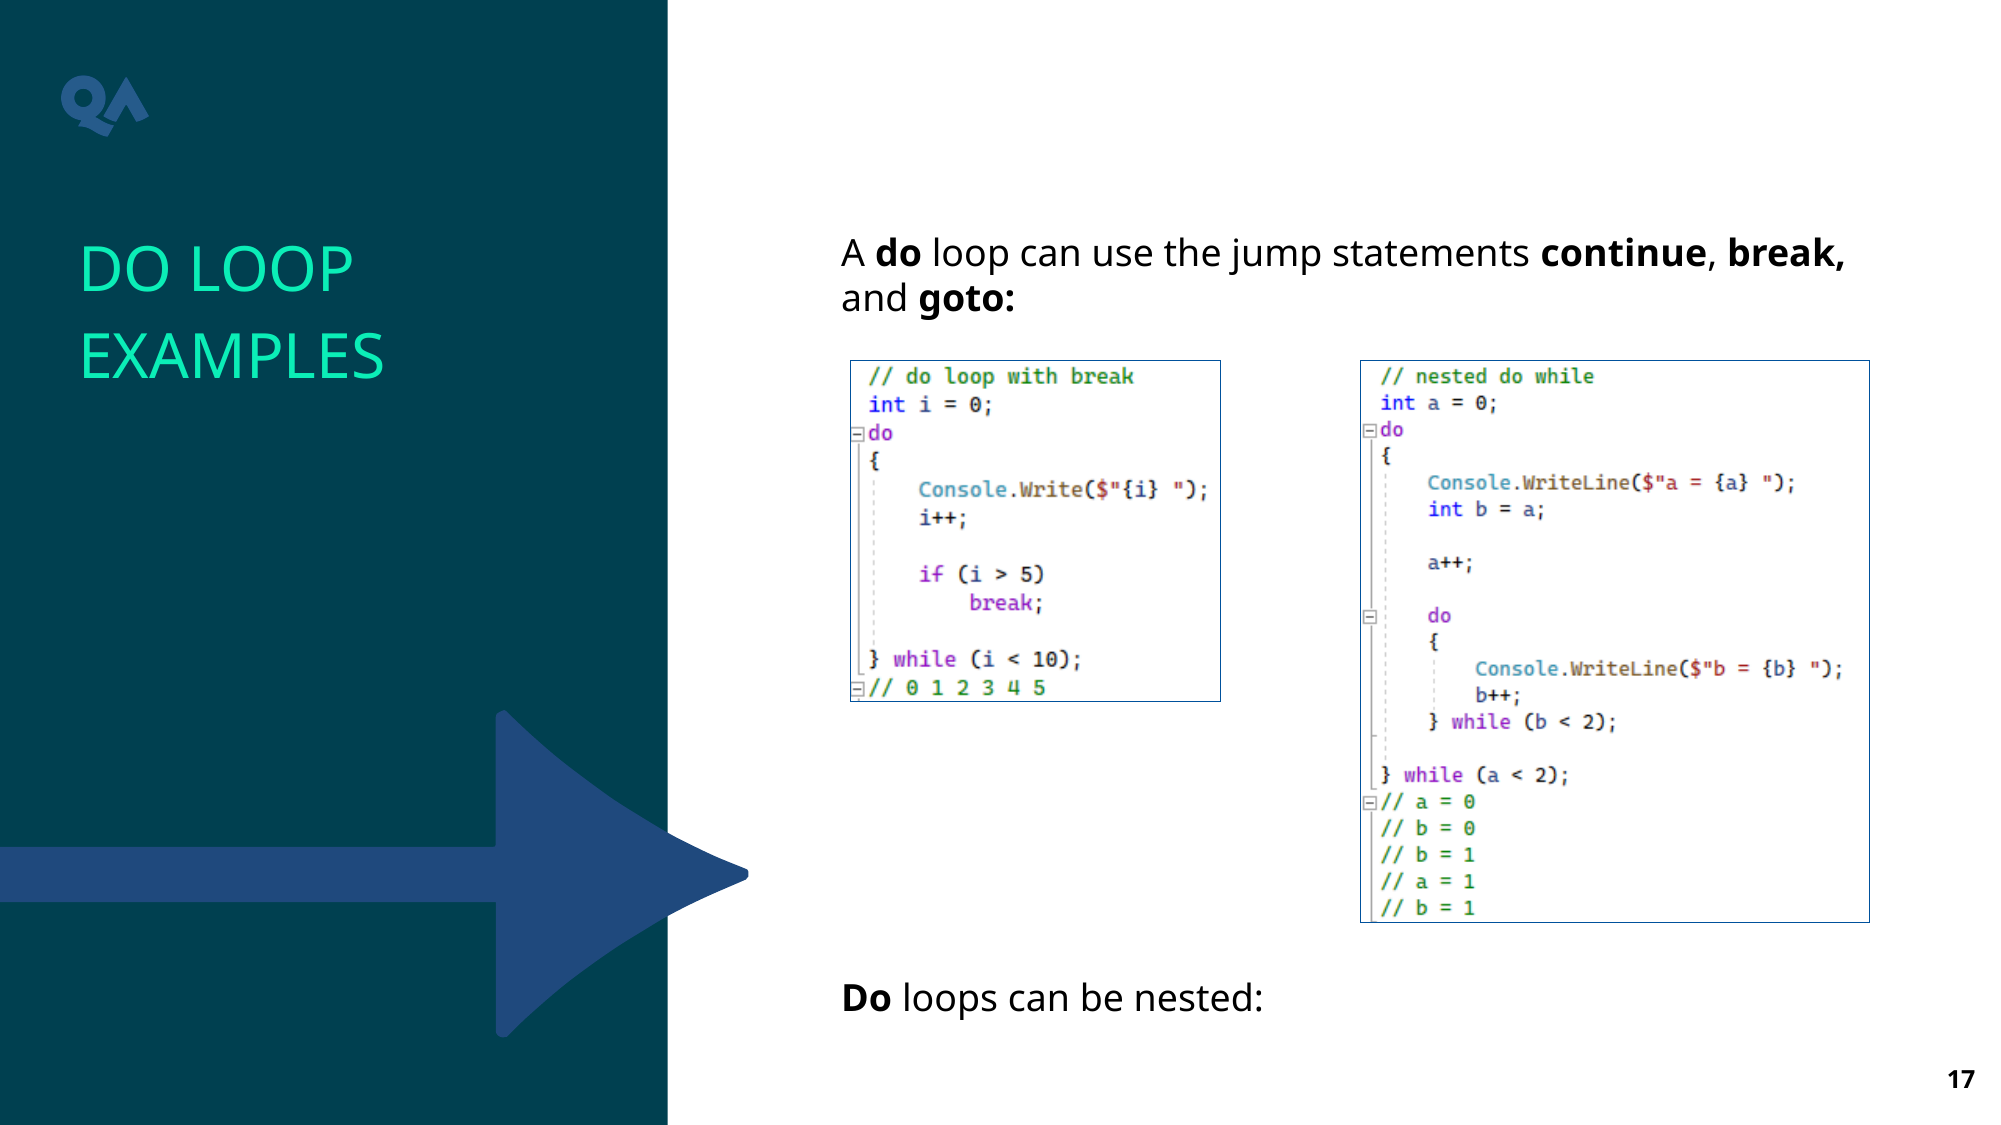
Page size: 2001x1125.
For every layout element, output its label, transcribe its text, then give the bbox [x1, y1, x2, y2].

picture [850, 359, 1221, 703]
list Do Loop examples [63, 221, 628, 673]
picture [1360, 359, 1871, 923]
slide_number 17 [1846, 1068, 1976, 1098]
list A do loop can use the jump statements continue, break, and goto: Do loops can be nested: [826, 221, 1937, 1062]
